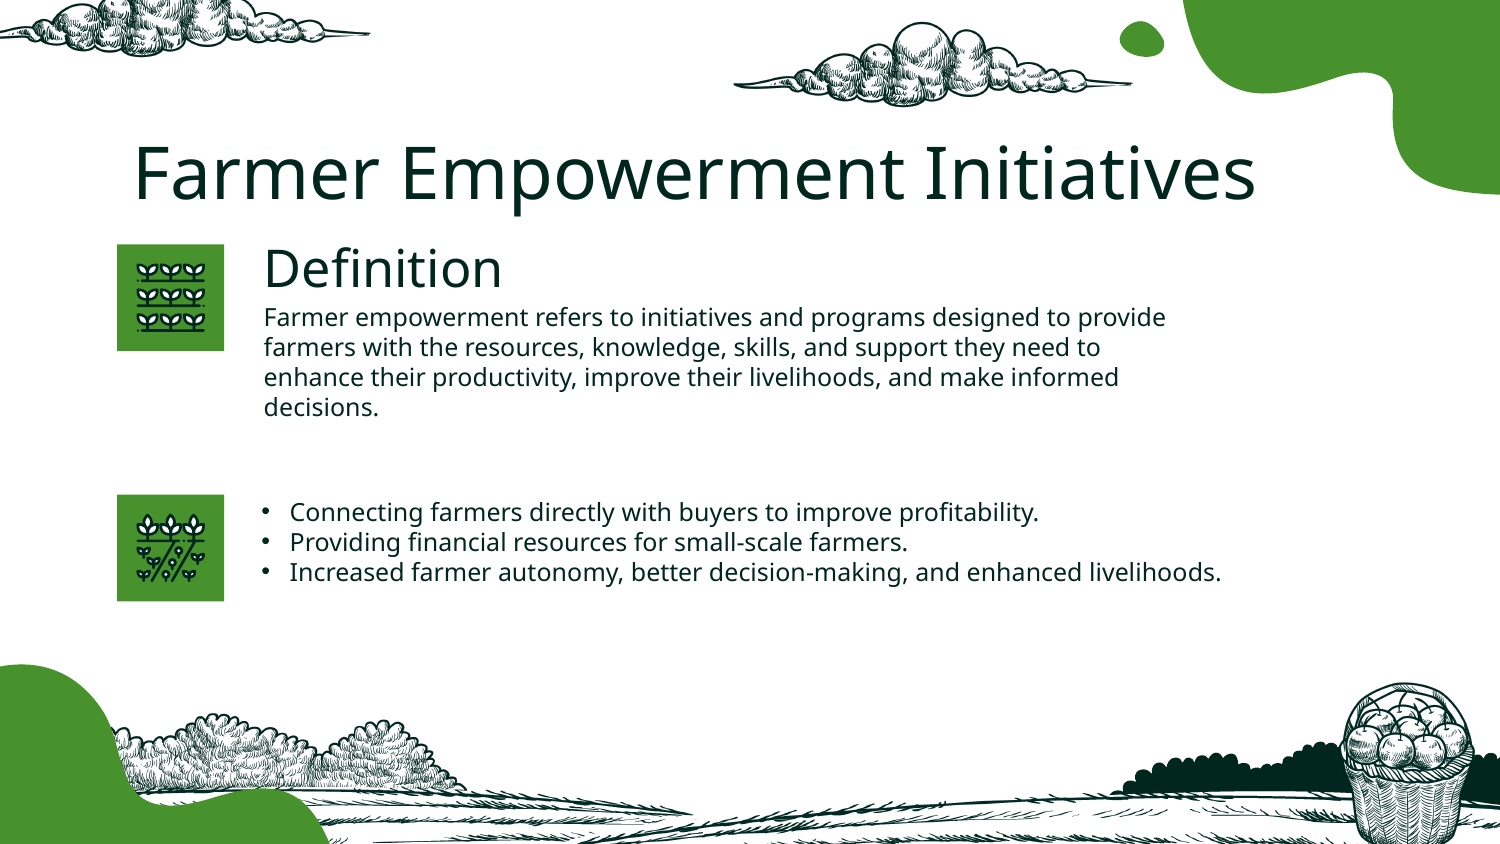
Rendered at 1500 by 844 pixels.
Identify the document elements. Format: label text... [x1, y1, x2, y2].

text_box [117, 244, 225, 352]
subtitle Connecting farmers directly with buyers to improve profitability. Providing financial resources for small-scale farmers. Increased farmer autonomy, better decision-making, and enhanced livelihoods. [246, 481, 1277, 626]
picture [90, 681, 1500, 844]
subtitle Definition [248, 233, 664, 286]
picture [731, 15, 1135, 113]
subtitle Farmer empowerment refers to initiatives and programs designed to provide farmers with the resources, knowledge, skills, and support they need to enhance their productivity, improve their livelihoods, and make informed decisions. [248, 286, 1192, 437]
title Farmer Empowerment Initiatives [117, 111, 1382, 206]
text_box [117, 494, 225, 602]
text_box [135, 513, 206, 583]
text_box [135, 263, 206, 333]
picture [0, 0, 373, 63]
